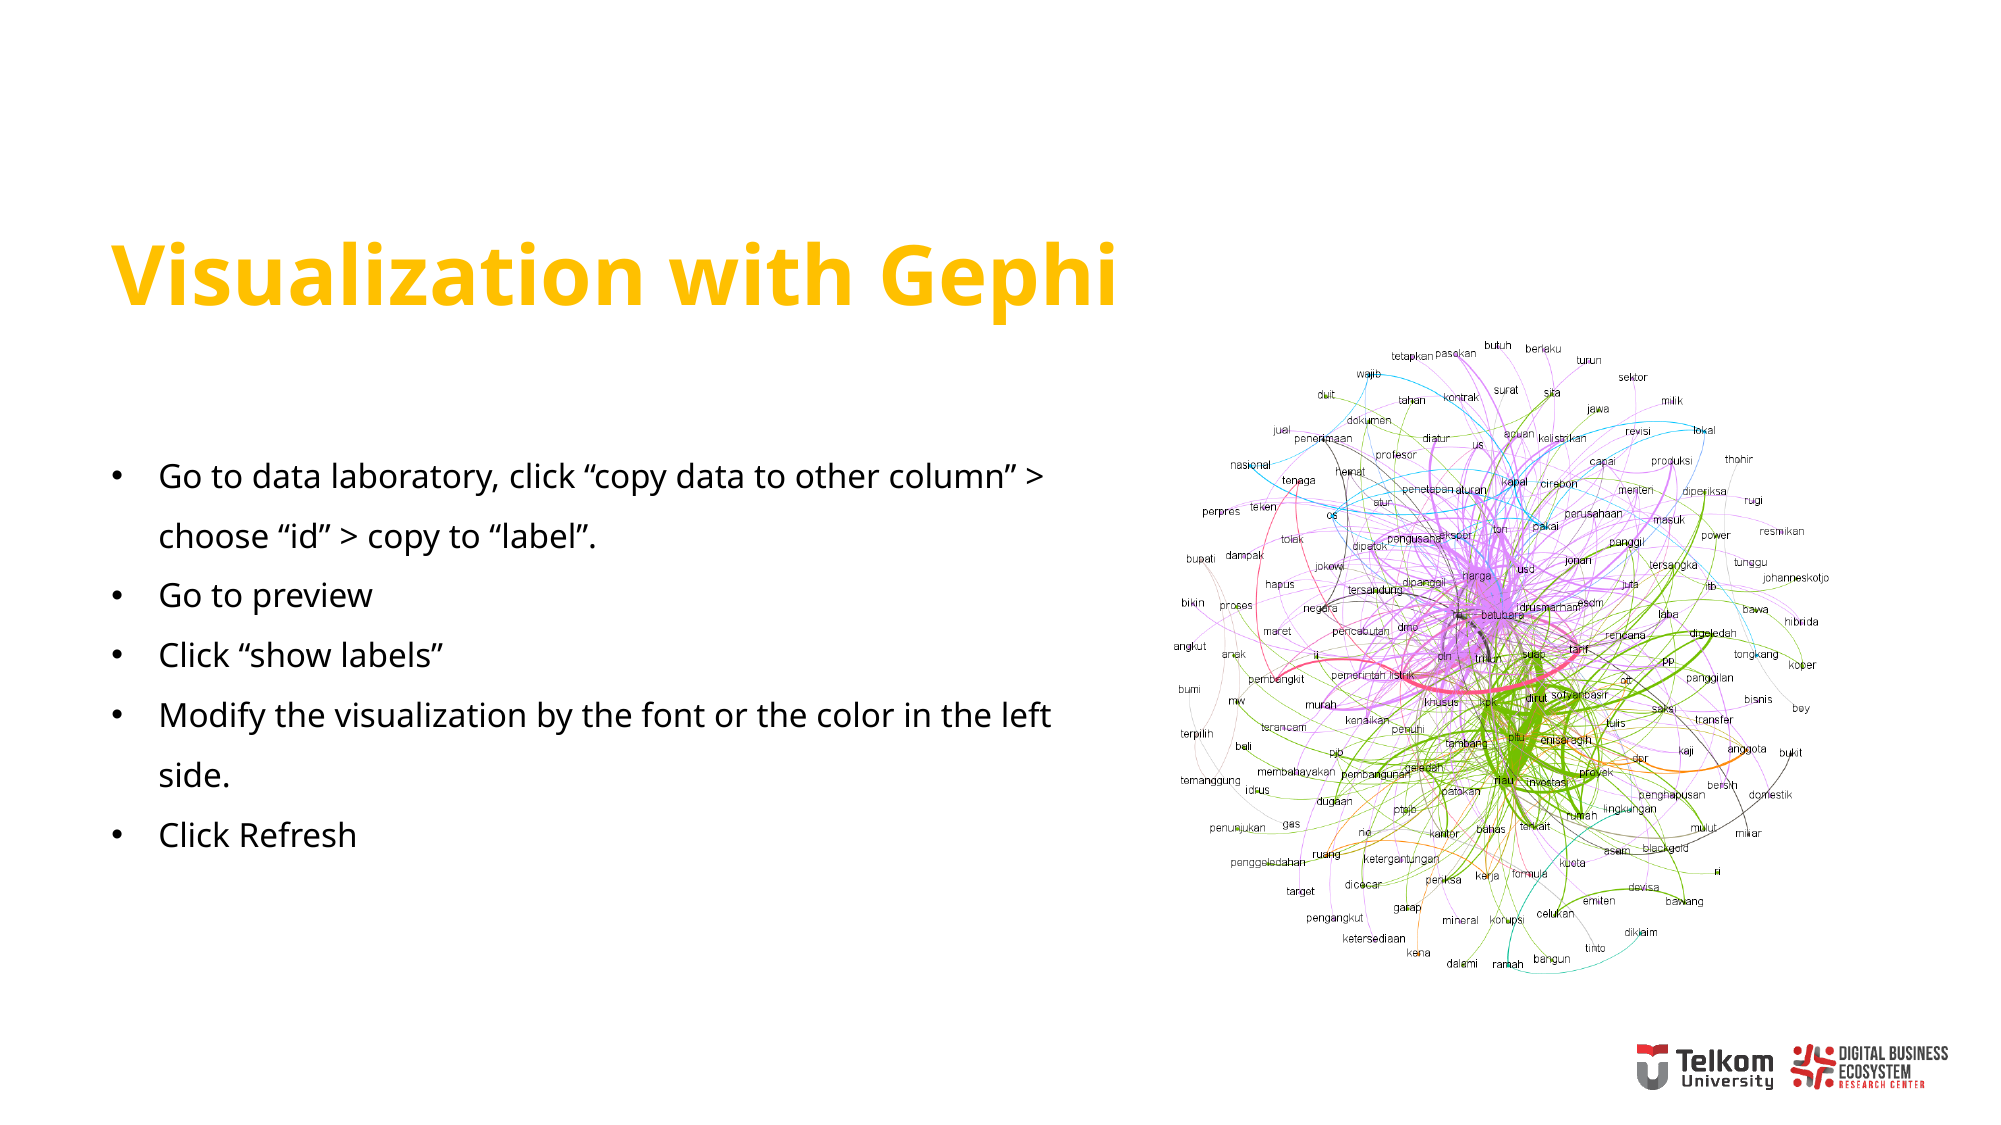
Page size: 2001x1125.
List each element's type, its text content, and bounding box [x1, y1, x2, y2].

text_box Visualization with Gephi [96, 167, 1621, 389]
text_box [1612, 1020, 1953, 1104]
picture [1631, 1042, 1779, 1092]
picture [1782, 1042, 1953, 1092]
picture [1148, 319, 1839, 1011]
text_box Go to data laboratory, click “copy data to other column” > choose “id” > copy to “label”. Go to preview Click “show labels” Modify the visualization by the font or the color in the left side. Click Refresh [96, 427, 1126, 862]
